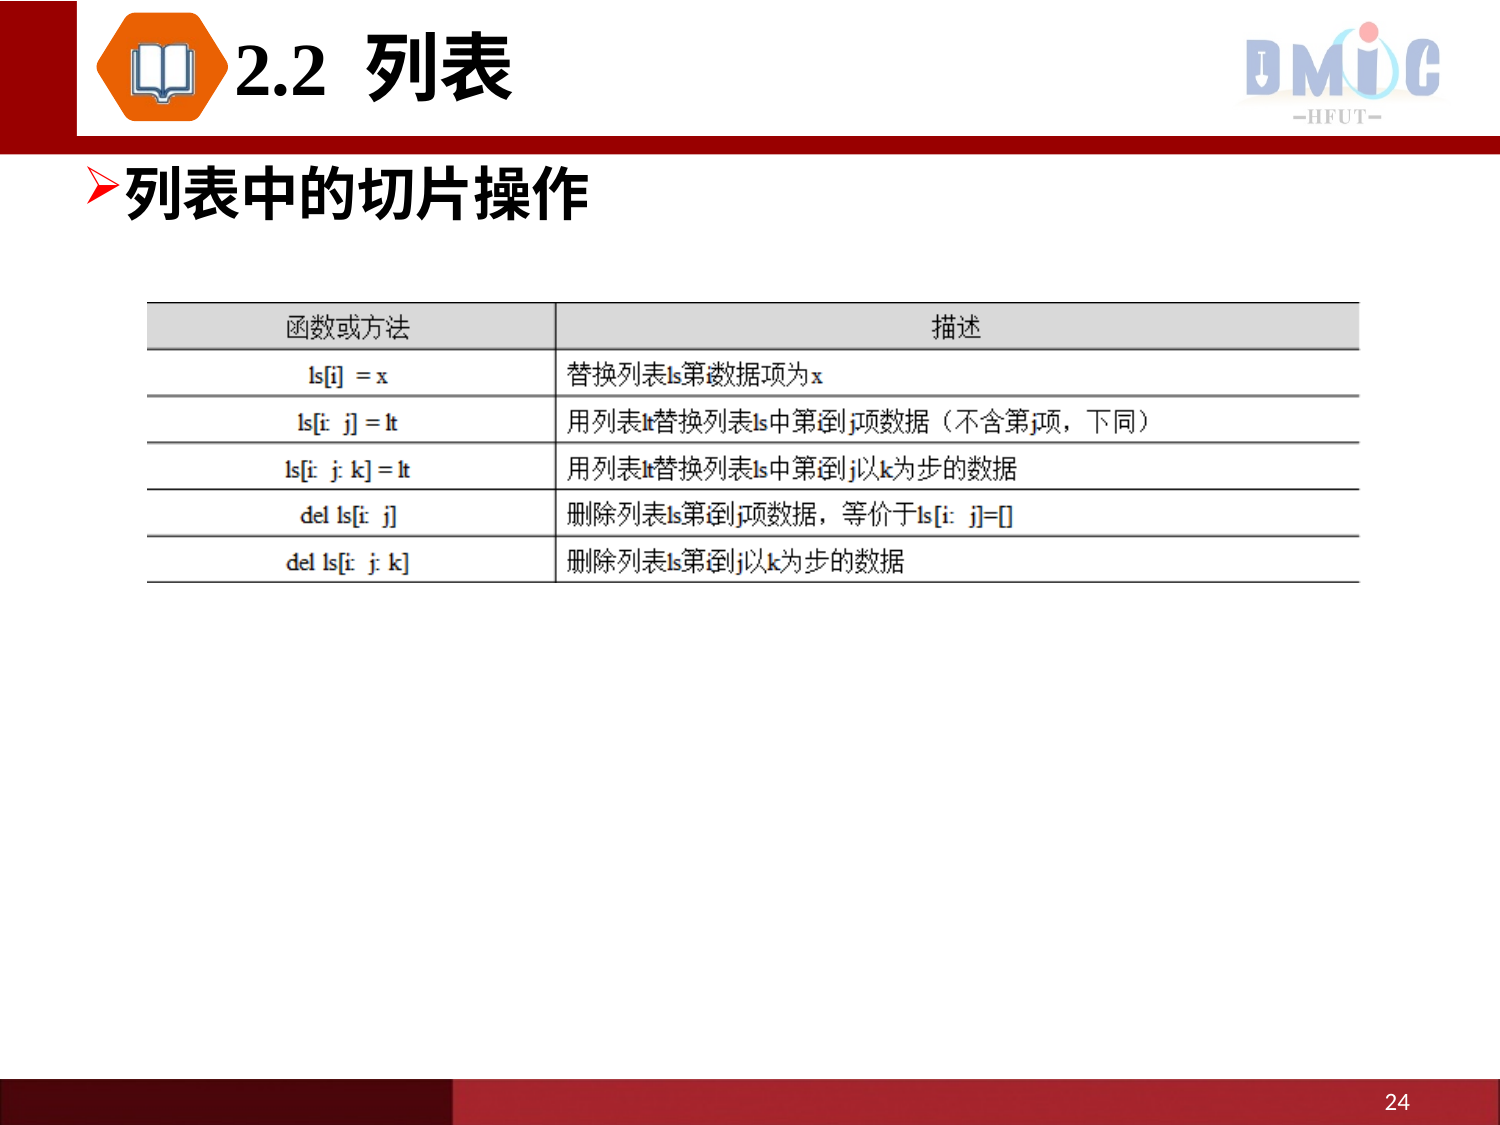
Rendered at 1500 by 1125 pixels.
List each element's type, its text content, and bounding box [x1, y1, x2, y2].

picture [0, 1079, 1500, 1125]
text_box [0, 12, 886, 122]
picture [147, 302, 1361, 583]
slide_number 24 [1074, 1081, 1425, 1119]
text_box 列表中的切片操作 [67, 163, 606, 235]
table_cell S>=T或S.issuperset(T) [1210, 21, 1472, 132]
